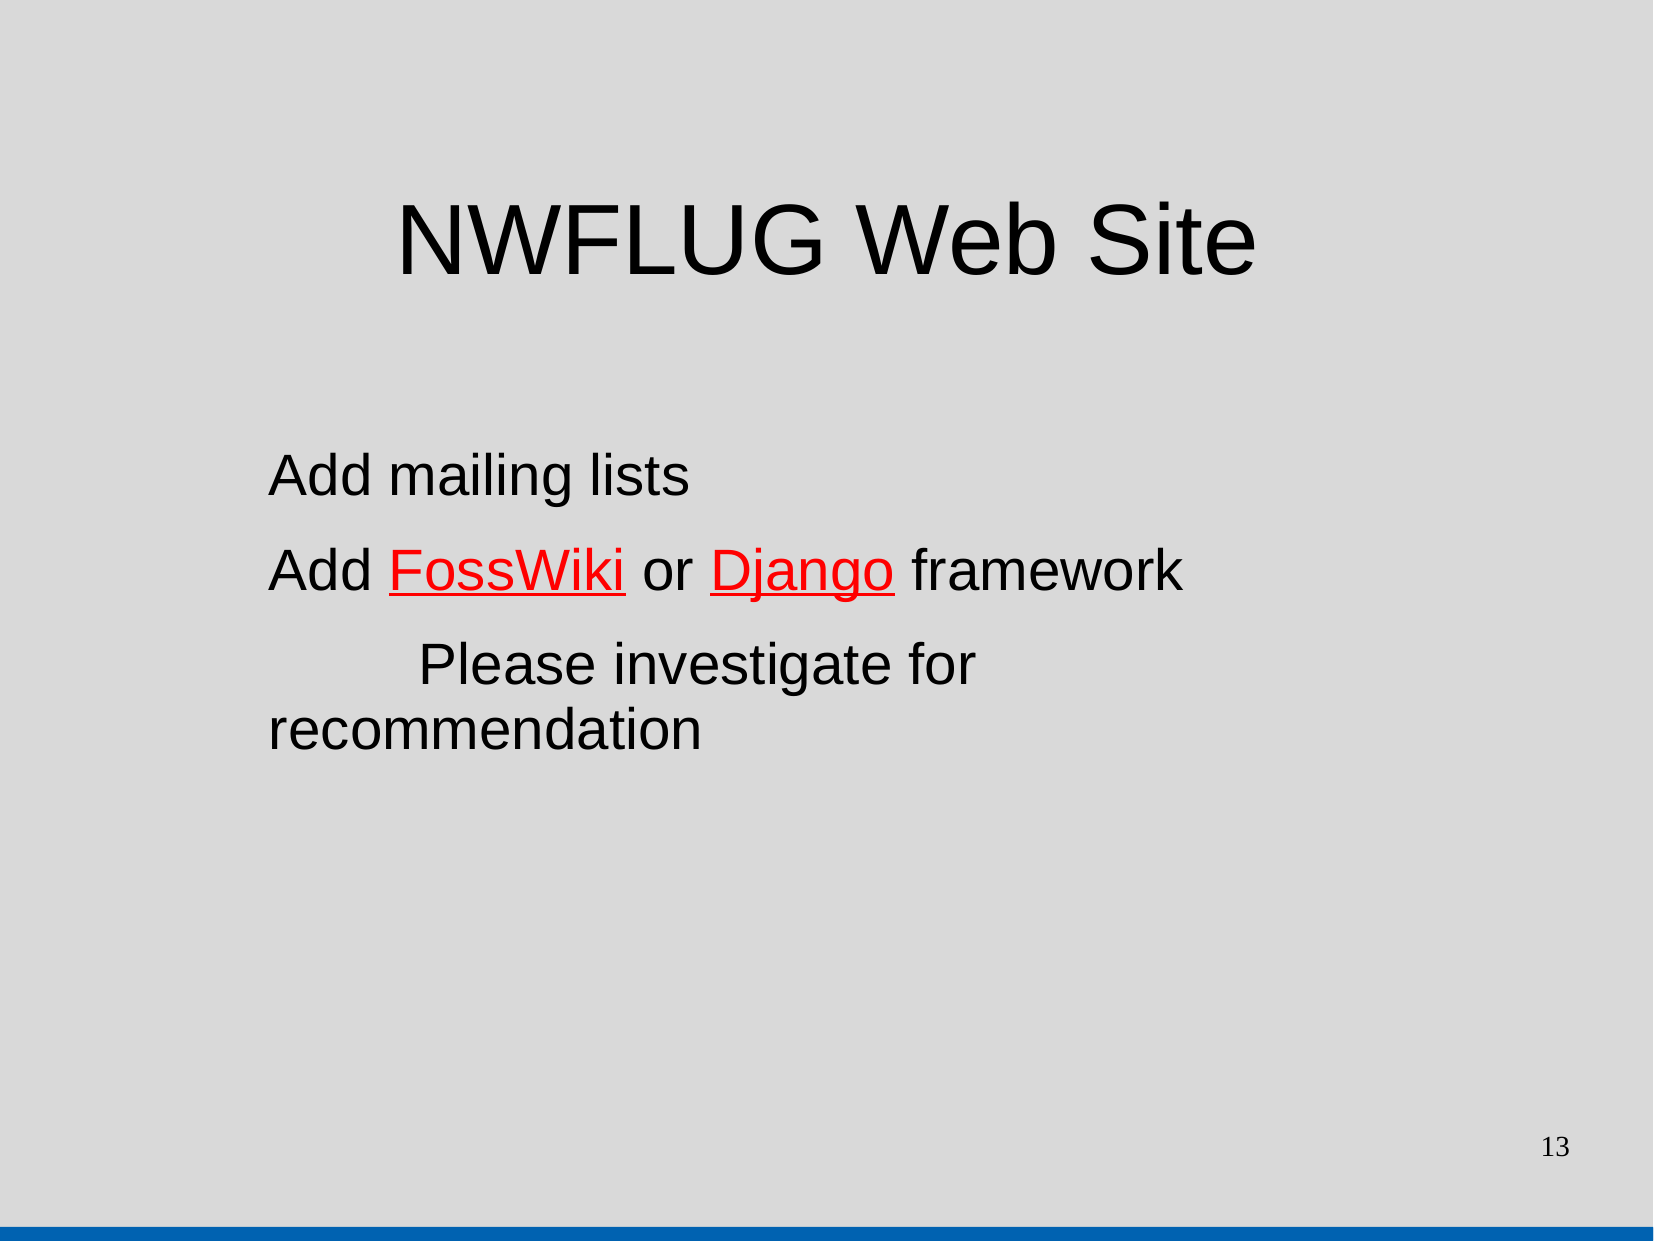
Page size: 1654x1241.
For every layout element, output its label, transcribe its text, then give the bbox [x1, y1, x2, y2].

title NWFLUG Web Site [121, 128, 1534, 337]
list Add mailing lists Add FossWiki or Django framework Please investigate for recommendation [238, 245, 1427, 956]
slide_number 13 [1184, 1129, 1571, 1216]
